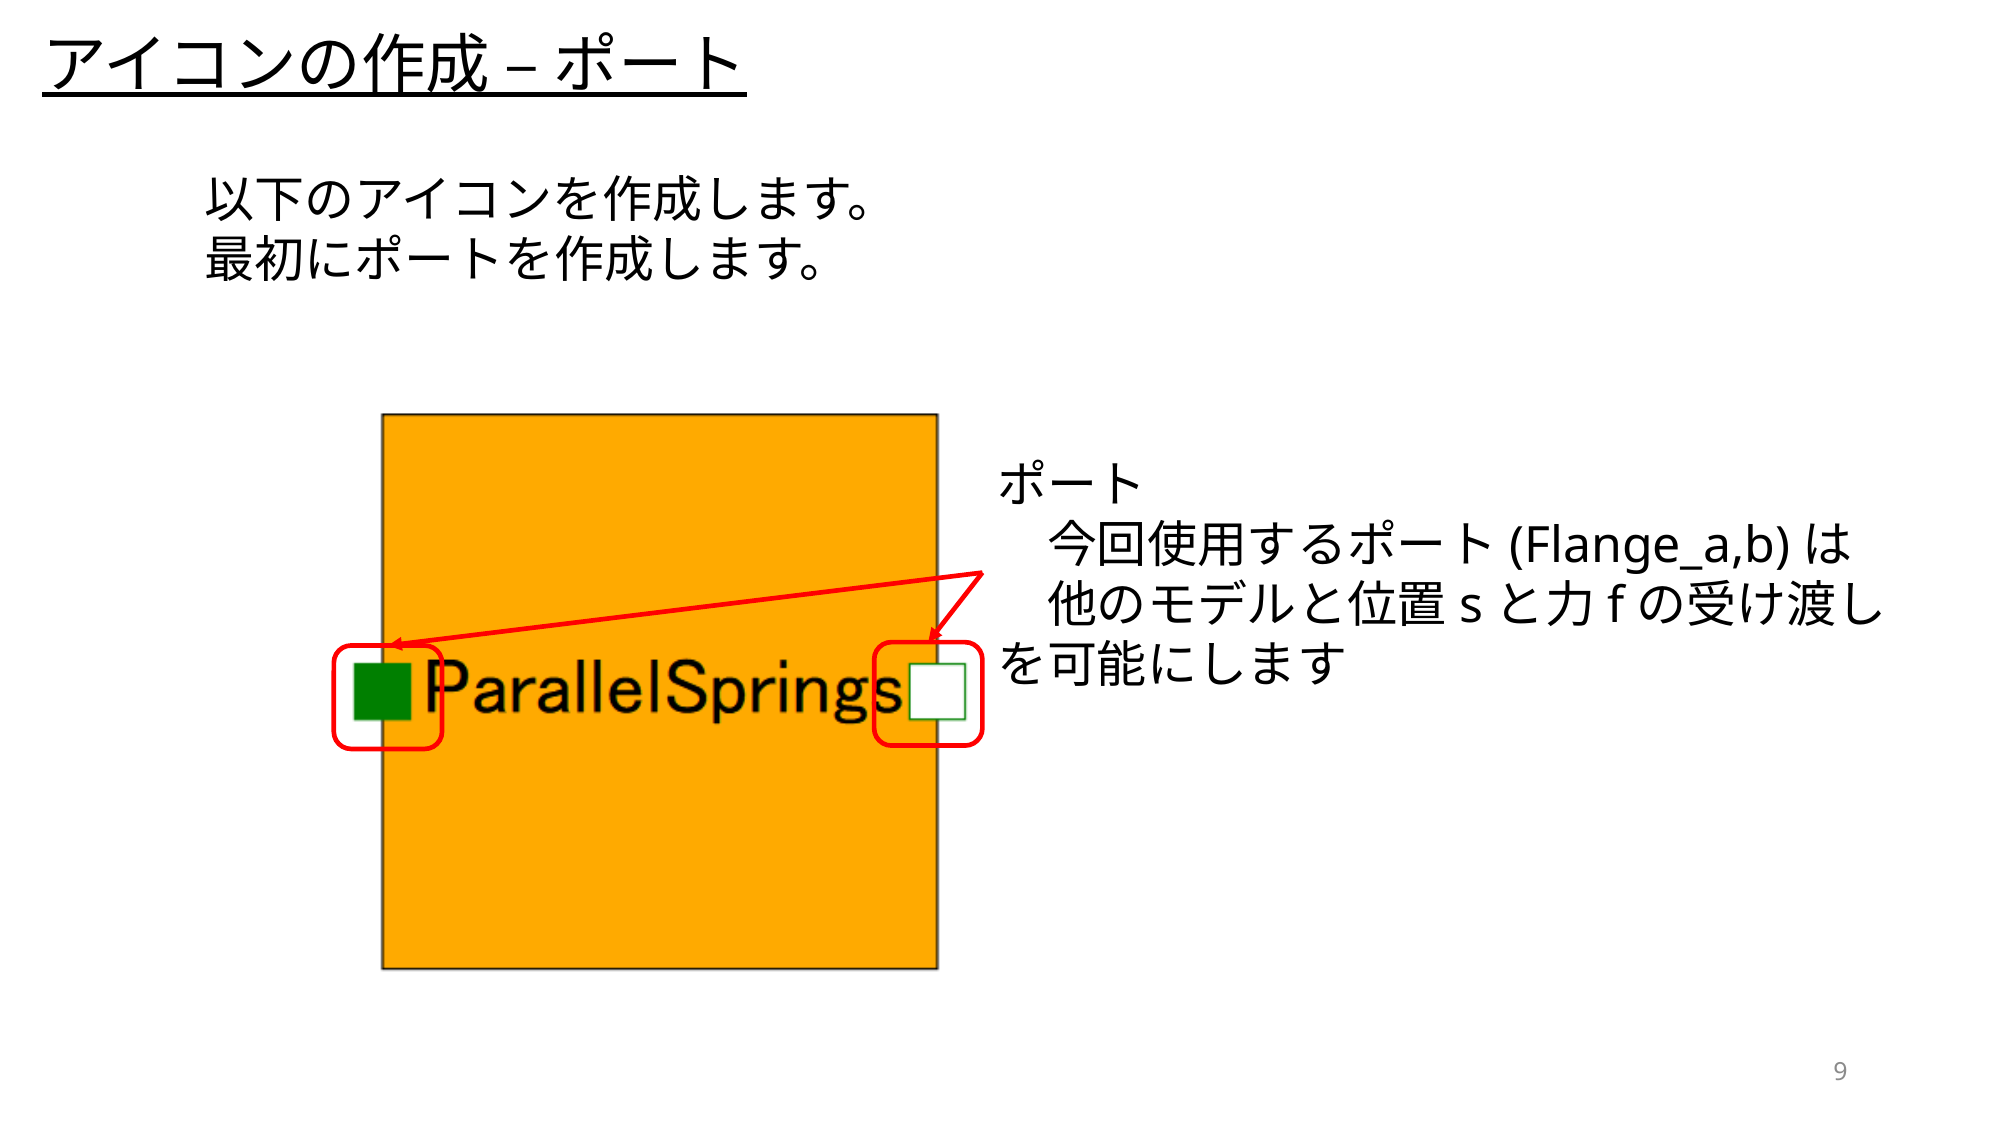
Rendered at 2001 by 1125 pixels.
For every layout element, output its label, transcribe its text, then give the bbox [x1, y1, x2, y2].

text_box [122, 159, 920, 297]
text_box アイコンの作成 – ポート [33, 14, 756, 109]
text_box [333, 445, 1951, 749]
picture [331, 392, 983, 995]
slide_number 9 [1412, 1042, 1863, 1103]
